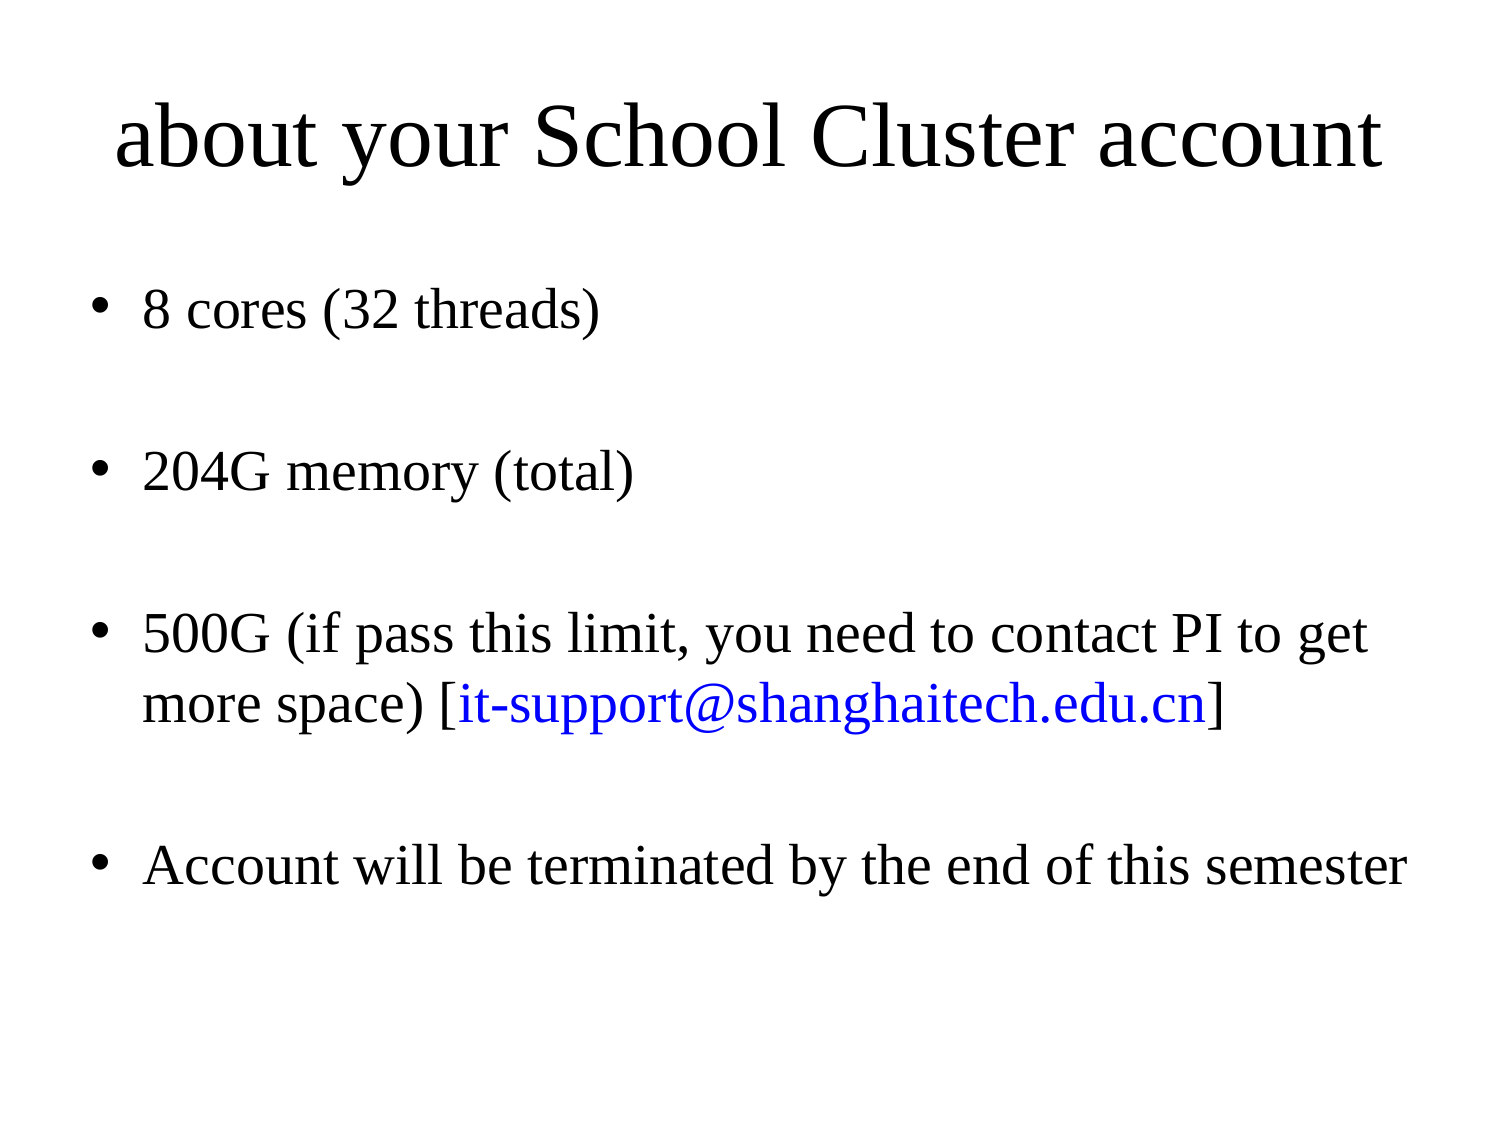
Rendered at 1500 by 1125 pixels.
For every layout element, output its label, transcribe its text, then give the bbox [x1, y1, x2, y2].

title about your School Cluster account [75, 36, 1425, 224]
list 8 cores (32 threads) 204G memory (total) 500G (if pass this limit, you need to contact PI to get more space) [it-support@shanghaitech.edu.cn] Account will be terminated by the end of this semester [75, 262, 1425, 923]
